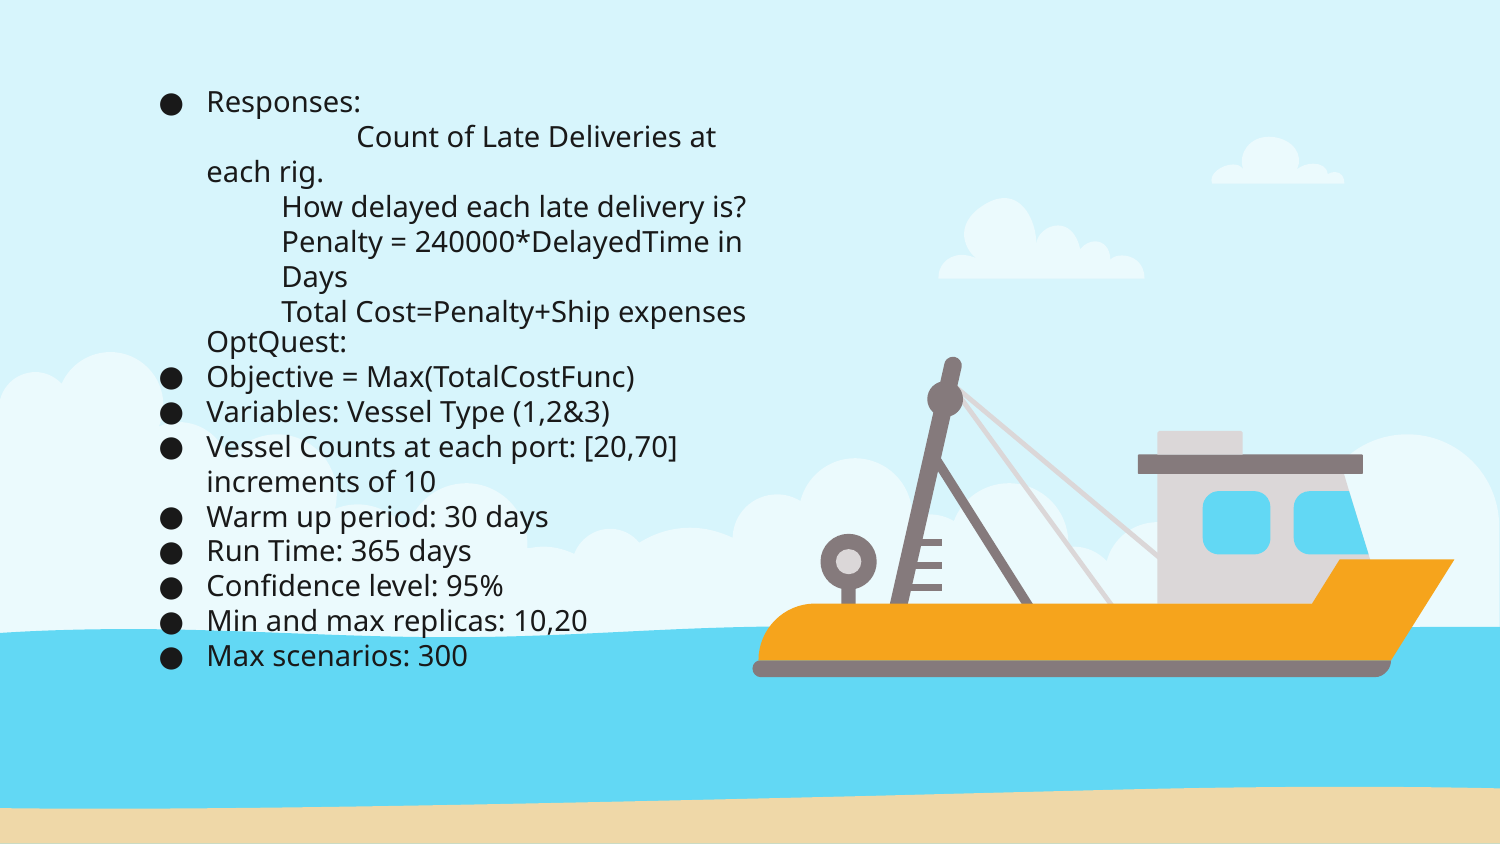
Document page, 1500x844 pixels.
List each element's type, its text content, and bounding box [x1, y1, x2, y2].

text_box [752, 356, 1455, 678]
list Responses: Count of Late Deliveries at each rig. How delayed each late delivery is? Penalty = 240000*DelayedTime in Days Total Cost=Penalty+Ship expenses [116, 83, 792, 298]
list OptQuest: Objective = Max(TotalCostFunc) Variables: Vessel Type (1,2&3) Vessel Counts at each port: [20,70] increments of 10 Warm up period: 30 days Run Time: 365 days Confidence level: 95% Min and max replicas: 10,20 Max scenarios: 300 [116, 323, 792, 644]
